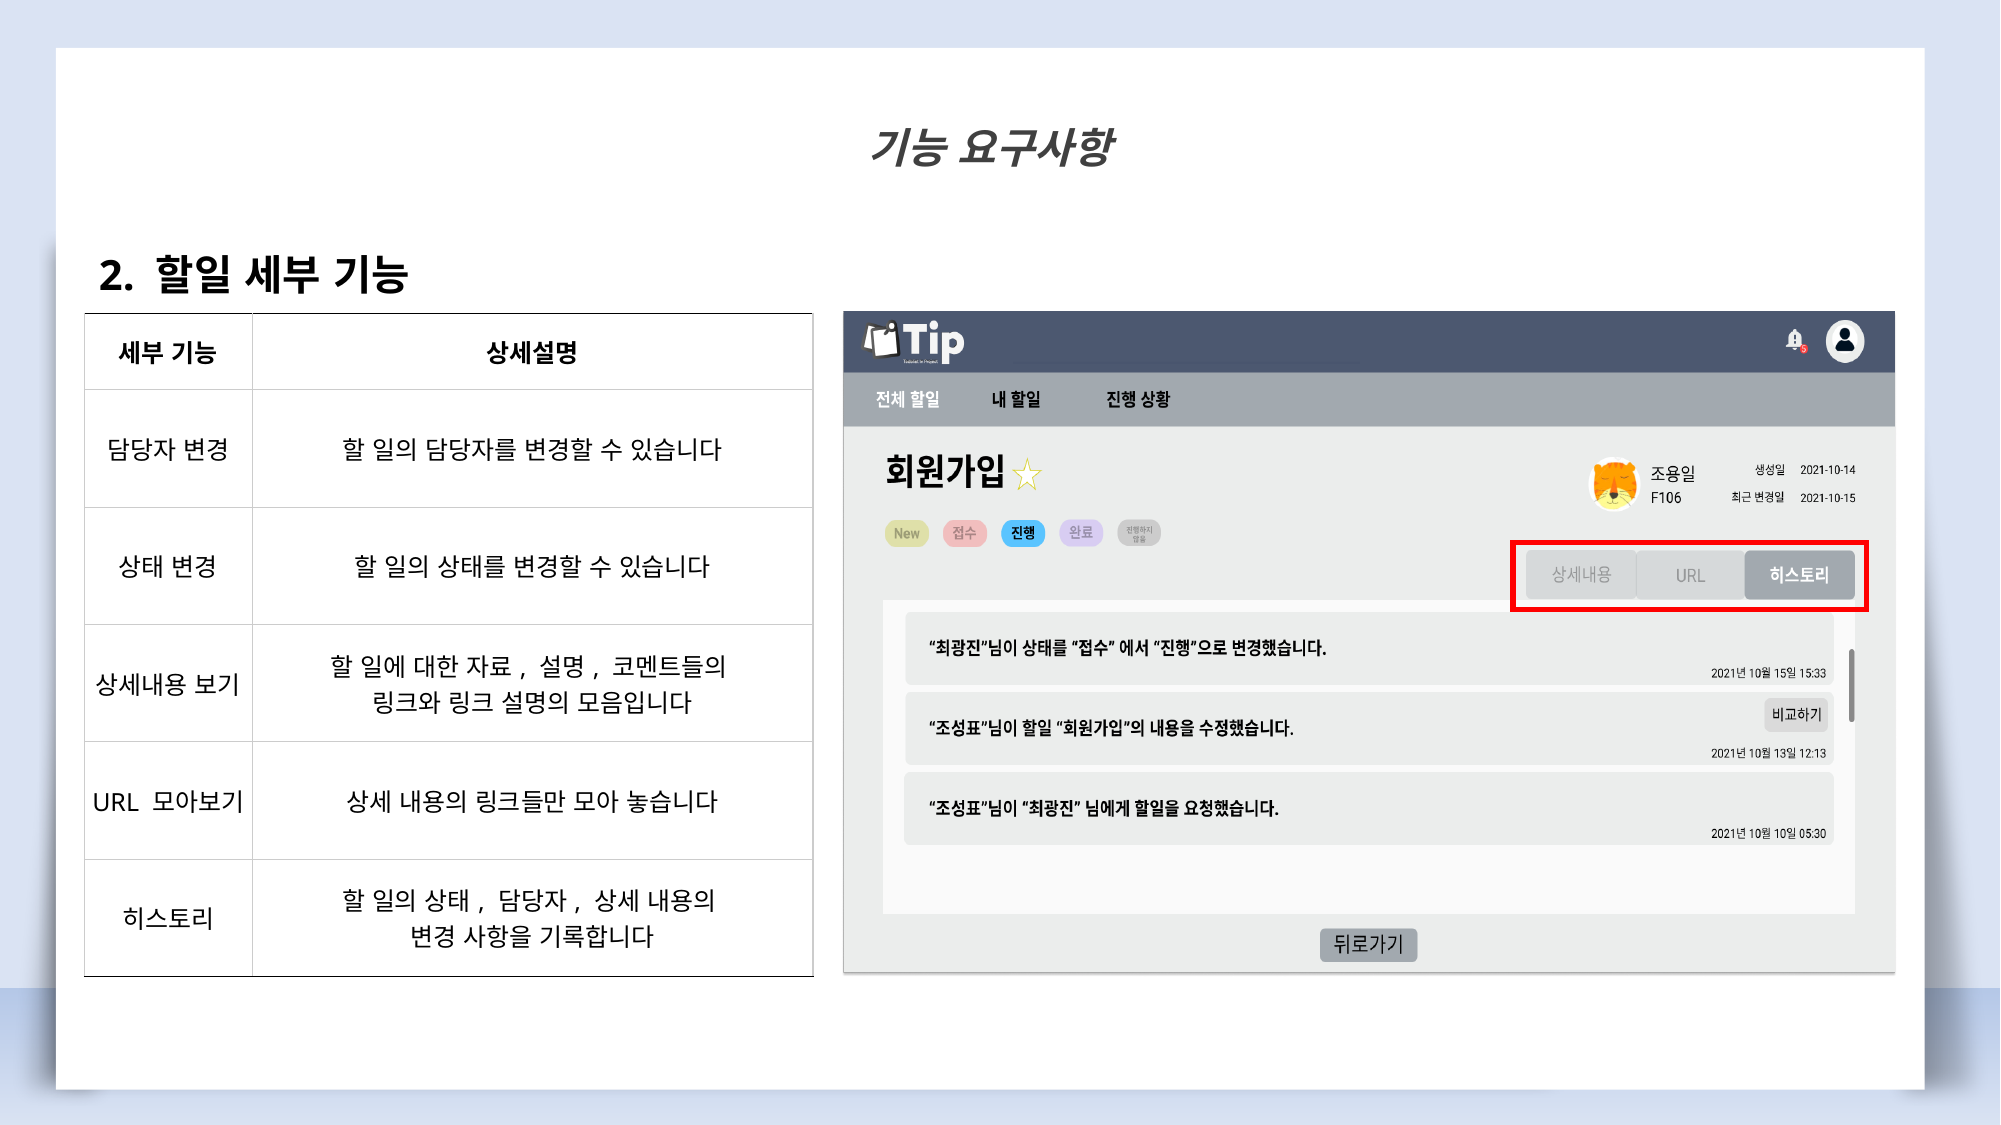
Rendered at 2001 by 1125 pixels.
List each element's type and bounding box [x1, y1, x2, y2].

text_box [0, 0, 2000, 1125]
picture [841, 311, 1897, 977]
